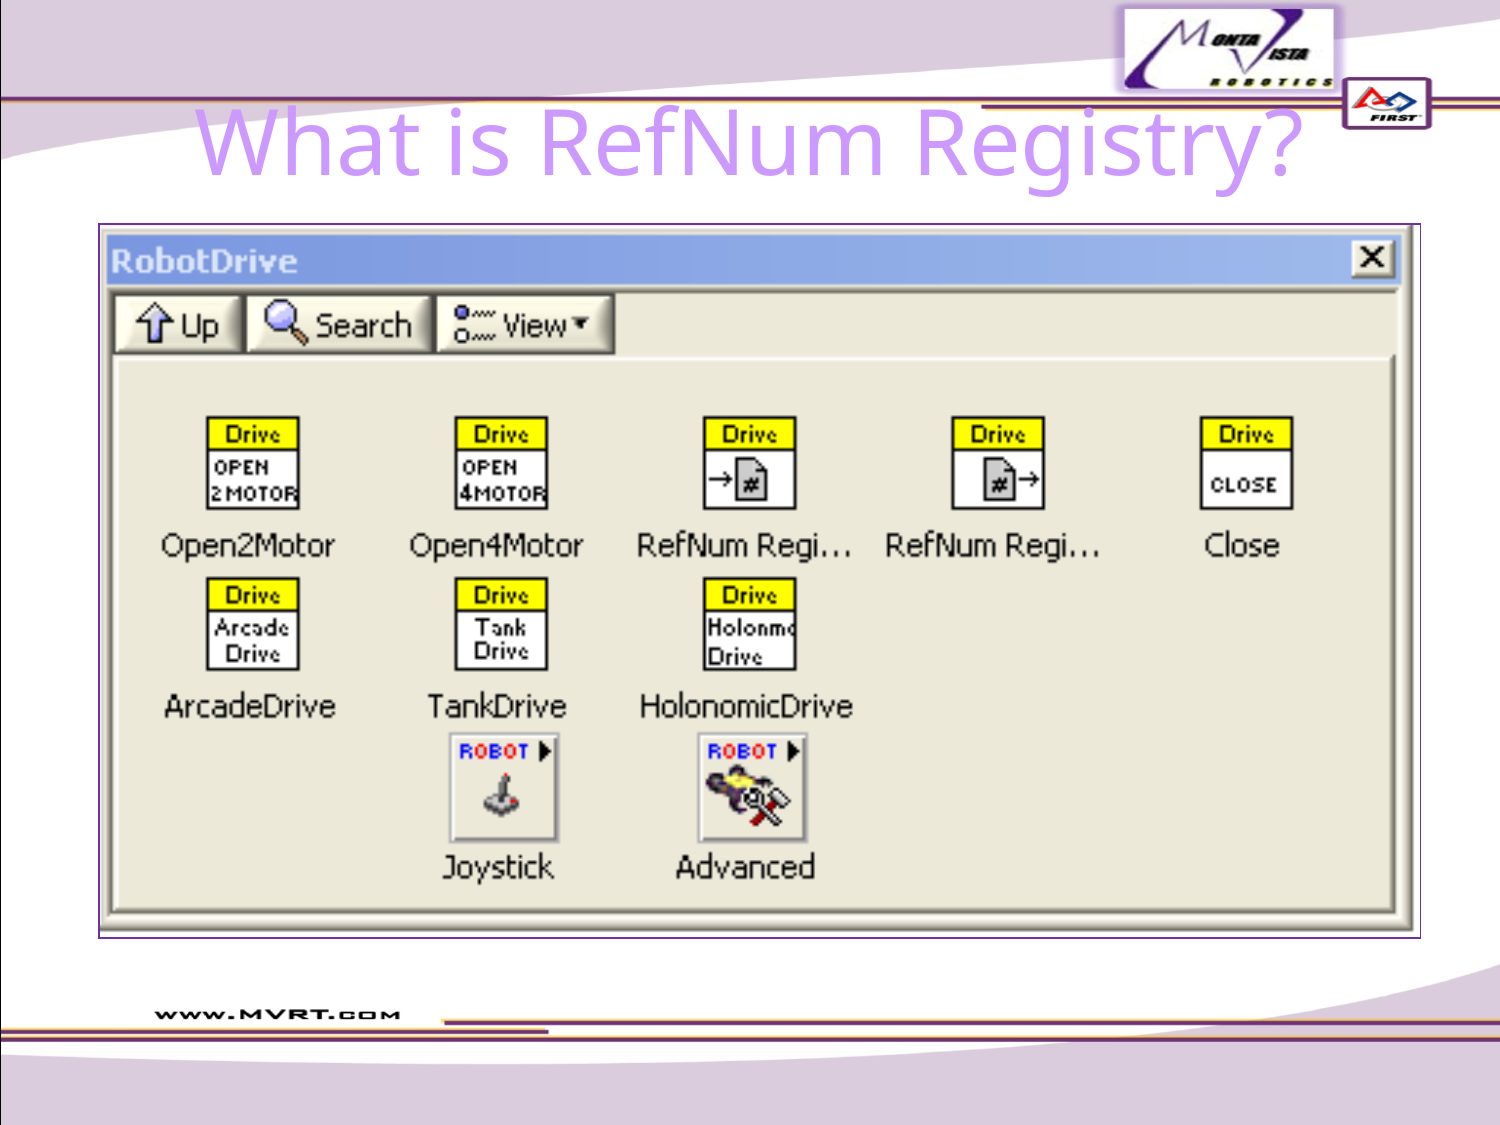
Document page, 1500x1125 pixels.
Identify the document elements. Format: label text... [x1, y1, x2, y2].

picture [0, 0, 1500, 1125]
title What is RefNum Registry? [74, 44, 1426, 233]
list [99, 224, 1421, 938]
